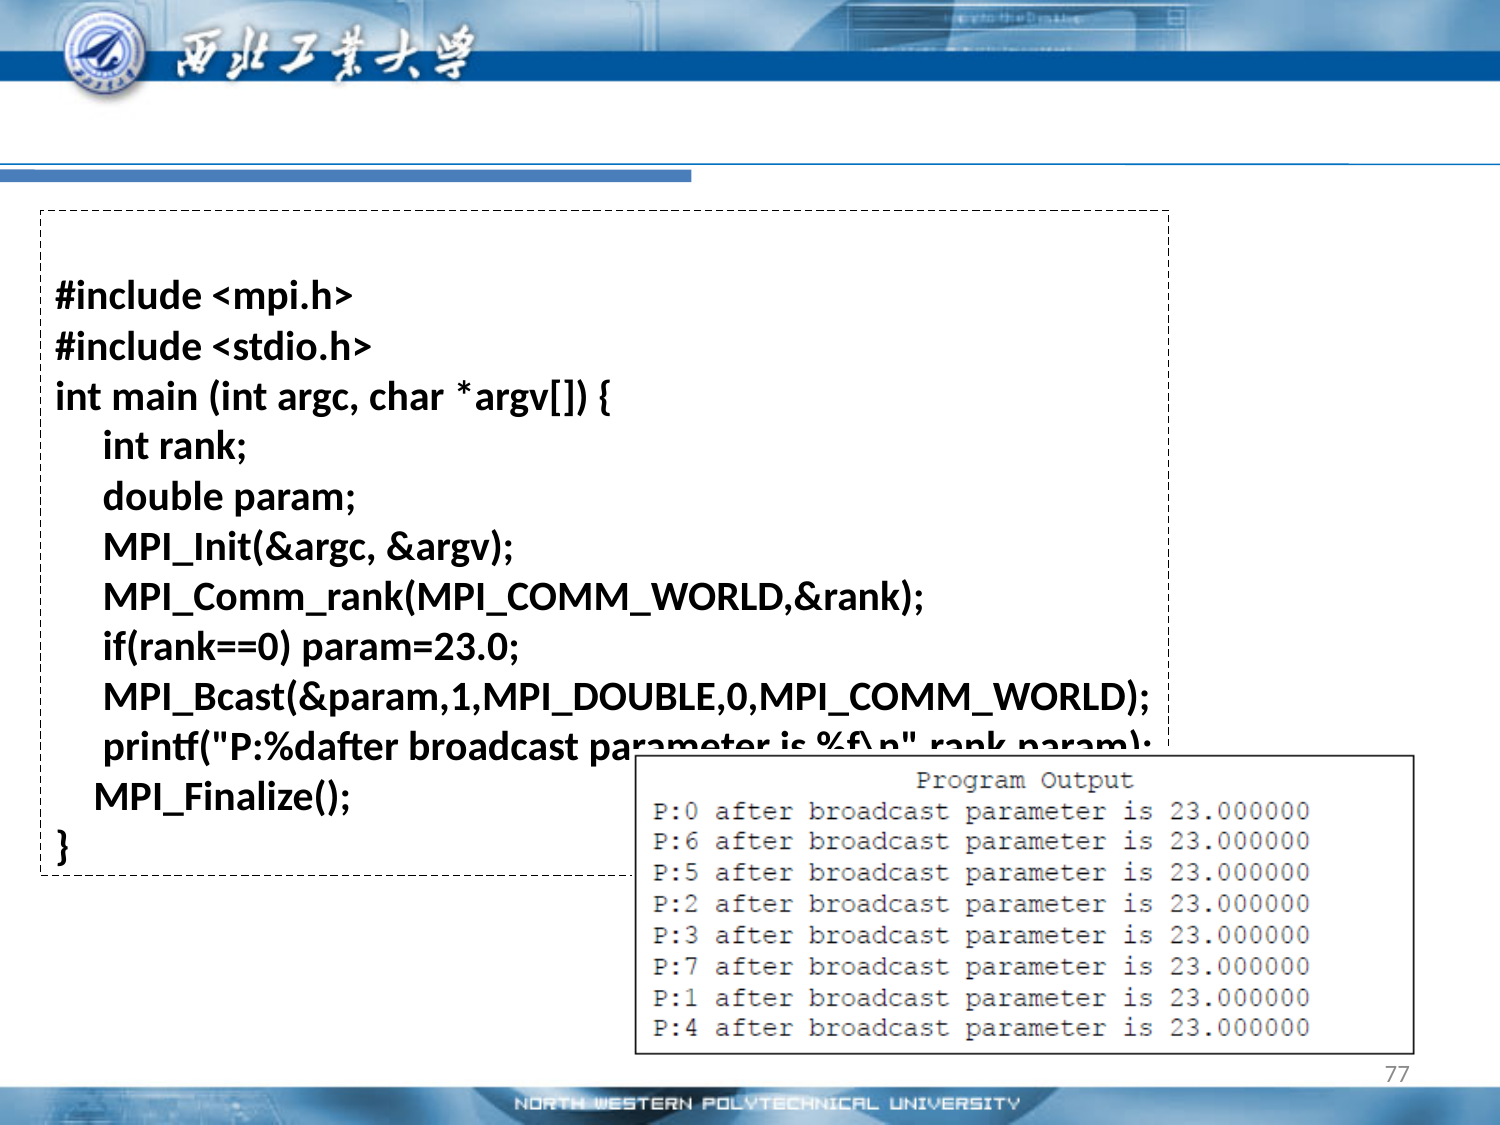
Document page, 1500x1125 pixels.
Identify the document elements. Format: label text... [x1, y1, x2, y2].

picture [0, 0, 1500, 163]
slide_number 77 [1074, 1042, 1425, 1103]
picture [0, 165, 1500, 1125]
text_box #include <mpi.h> #include <stdio.h> int main (int argc, char *argv[]) { int rank; double param; MPI_Init(&argc, &argv); MPI_Comm_rank(MPI_COMM_WORLD,&rank); if(rank==0) param=23.0; MPI_Bcast(&param,1,MPI_DOUBLE,0,MPI_COMM_WORLD); printf("P:%dafter broadcast parameter is %f\n",rank,param); MPI_Finalize(); } [40, 210, 1169, 876]
